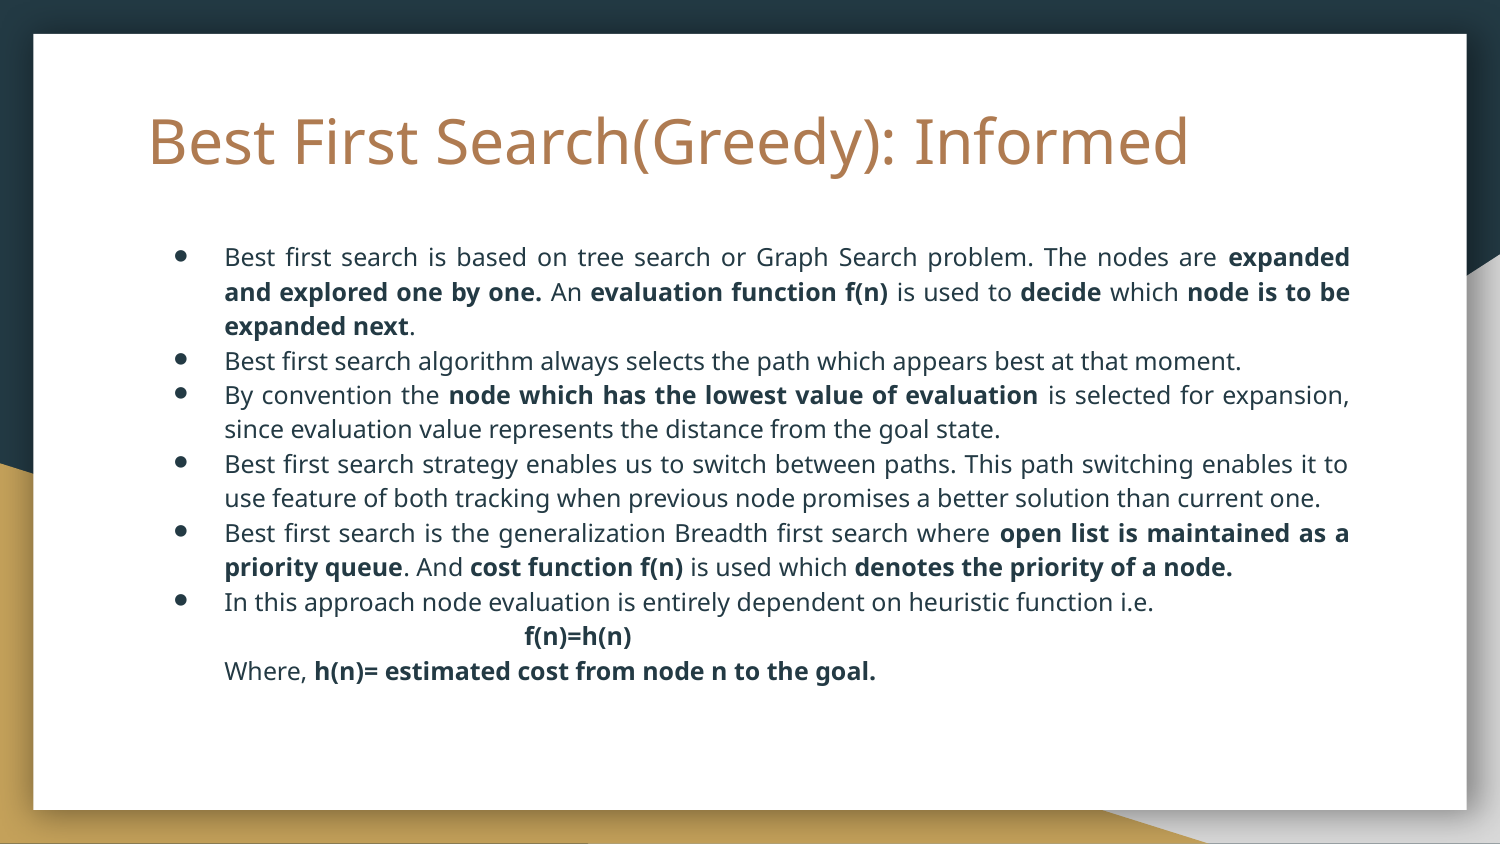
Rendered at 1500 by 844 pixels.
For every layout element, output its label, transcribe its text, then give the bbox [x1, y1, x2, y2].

title Best First Search(Greedy): Informed [132, 86, 1364, 244]
list Best first search is based on tree search or Graph Search problem. The nodes are expanded and explored one by one. An evaluation function f(n) is used to decide which node is to be expanded next. Best first search algorithm always selects the path which appears best at that moment. By convention the node which has the lowest value of evaluation is selected for expansion, since evaluation value represents the distance from the goal state. Best first search strategy enables us to switch between paths. This path switching enables it to use feature of both tracking when previous node promises a better solution than current one. Best first search is the generalization Breadth first search where open list is maintained as a priority queue. And cost function f(n) is used which denotes the priority of a node. In this approach node evaluation is entirely dependent on heuristic function i.e. f(n)=h(n) Where, h(n)= estimated cost from node n to the goal. [134, 222, 1366, 769]
